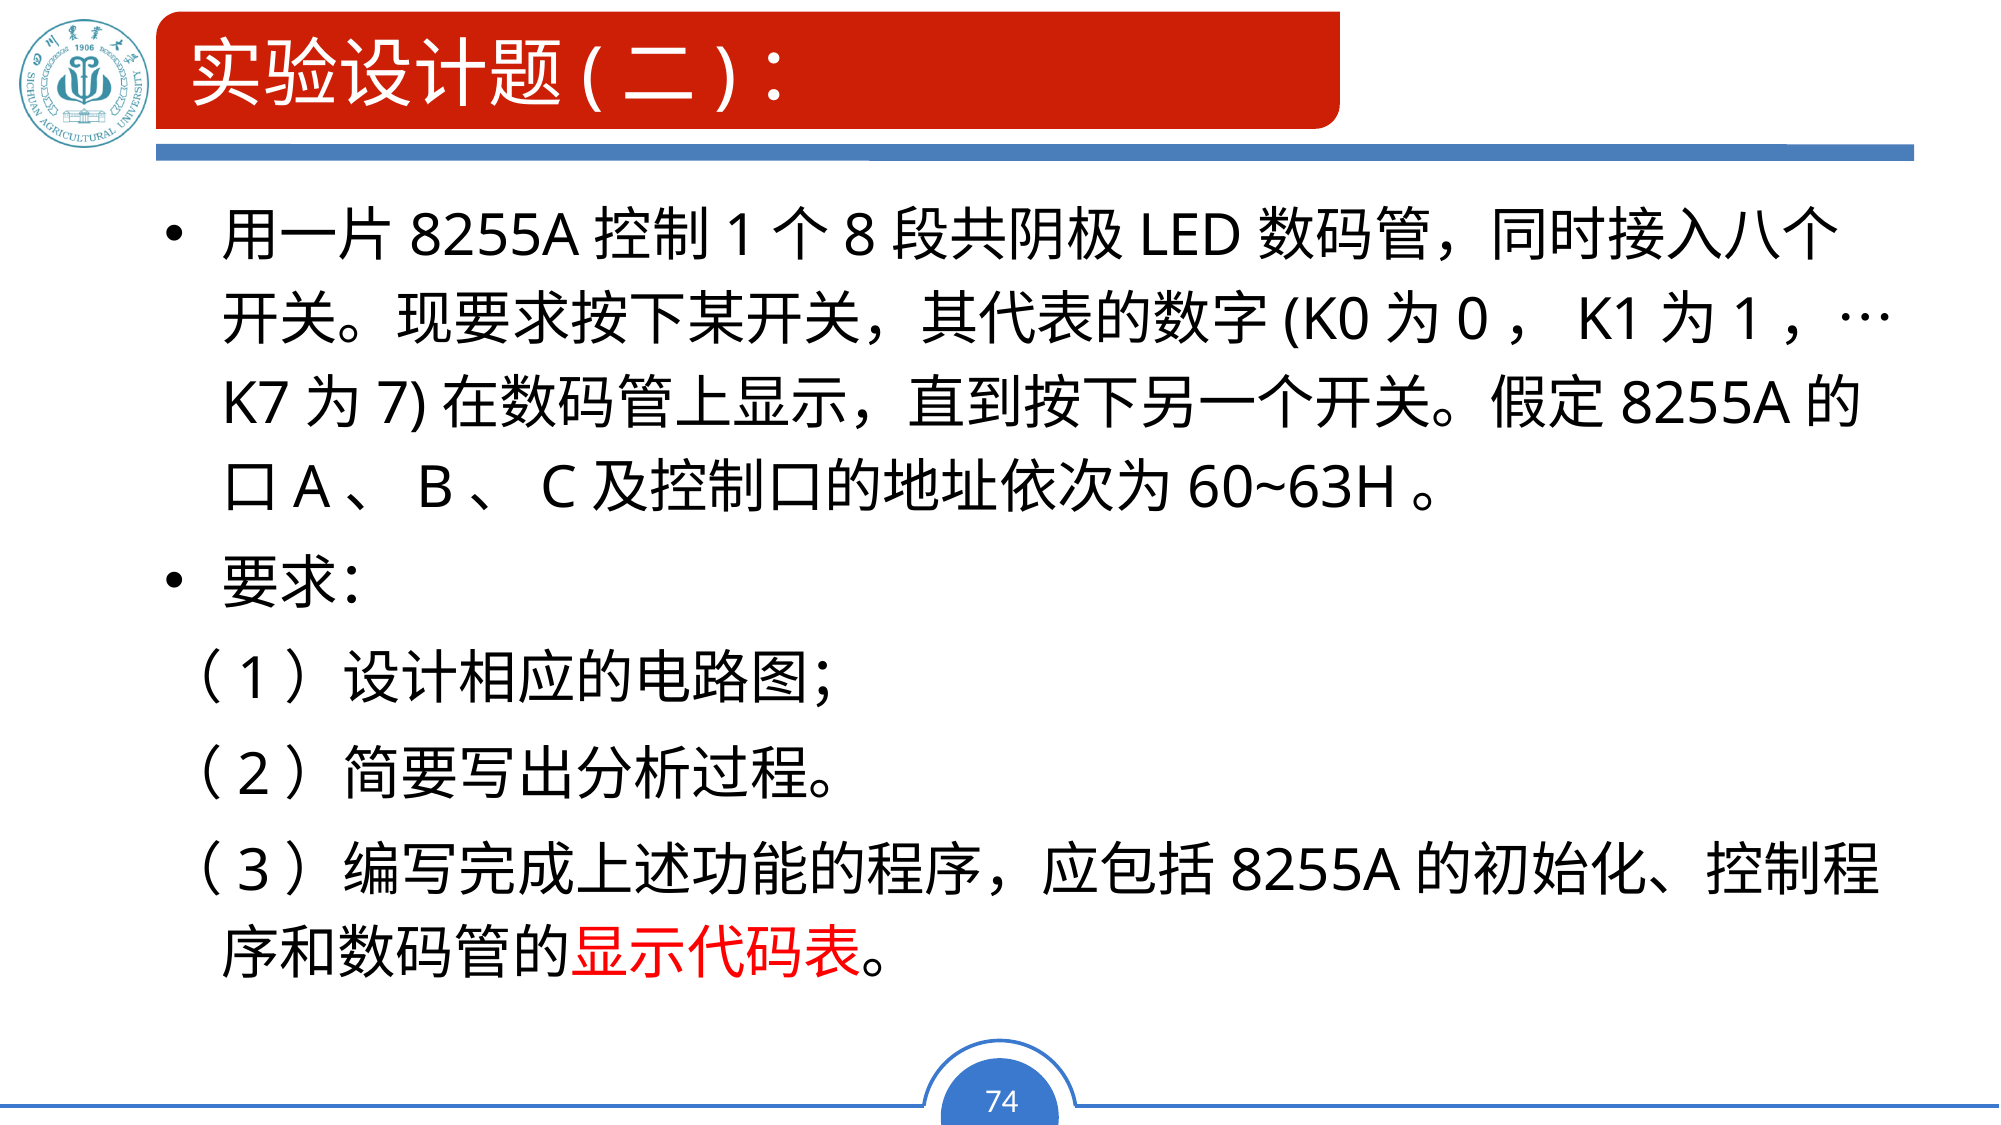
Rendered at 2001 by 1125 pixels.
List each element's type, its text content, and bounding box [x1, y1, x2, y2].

list 用一片8255A控制1个8段共阴极LED数码管，同时接入八个开关。现要求按下某开关，其代表的数字(K0为0，K1为1，…K7为7)在数码管上显示，直到按下另一个开关。假定8255A的口A、B、C及控制口的地址依次为60~63H。 要求： （1）设计相应的电路图； （2）简要写出分析过程。 （3）编写完成上述功能的程序，应包括8255A的初始化、控制程序和数码管的显示代码表。 [150, 175, 1911, 933]
title 实验设计题(二)： [173, 14, 1879, 126]
